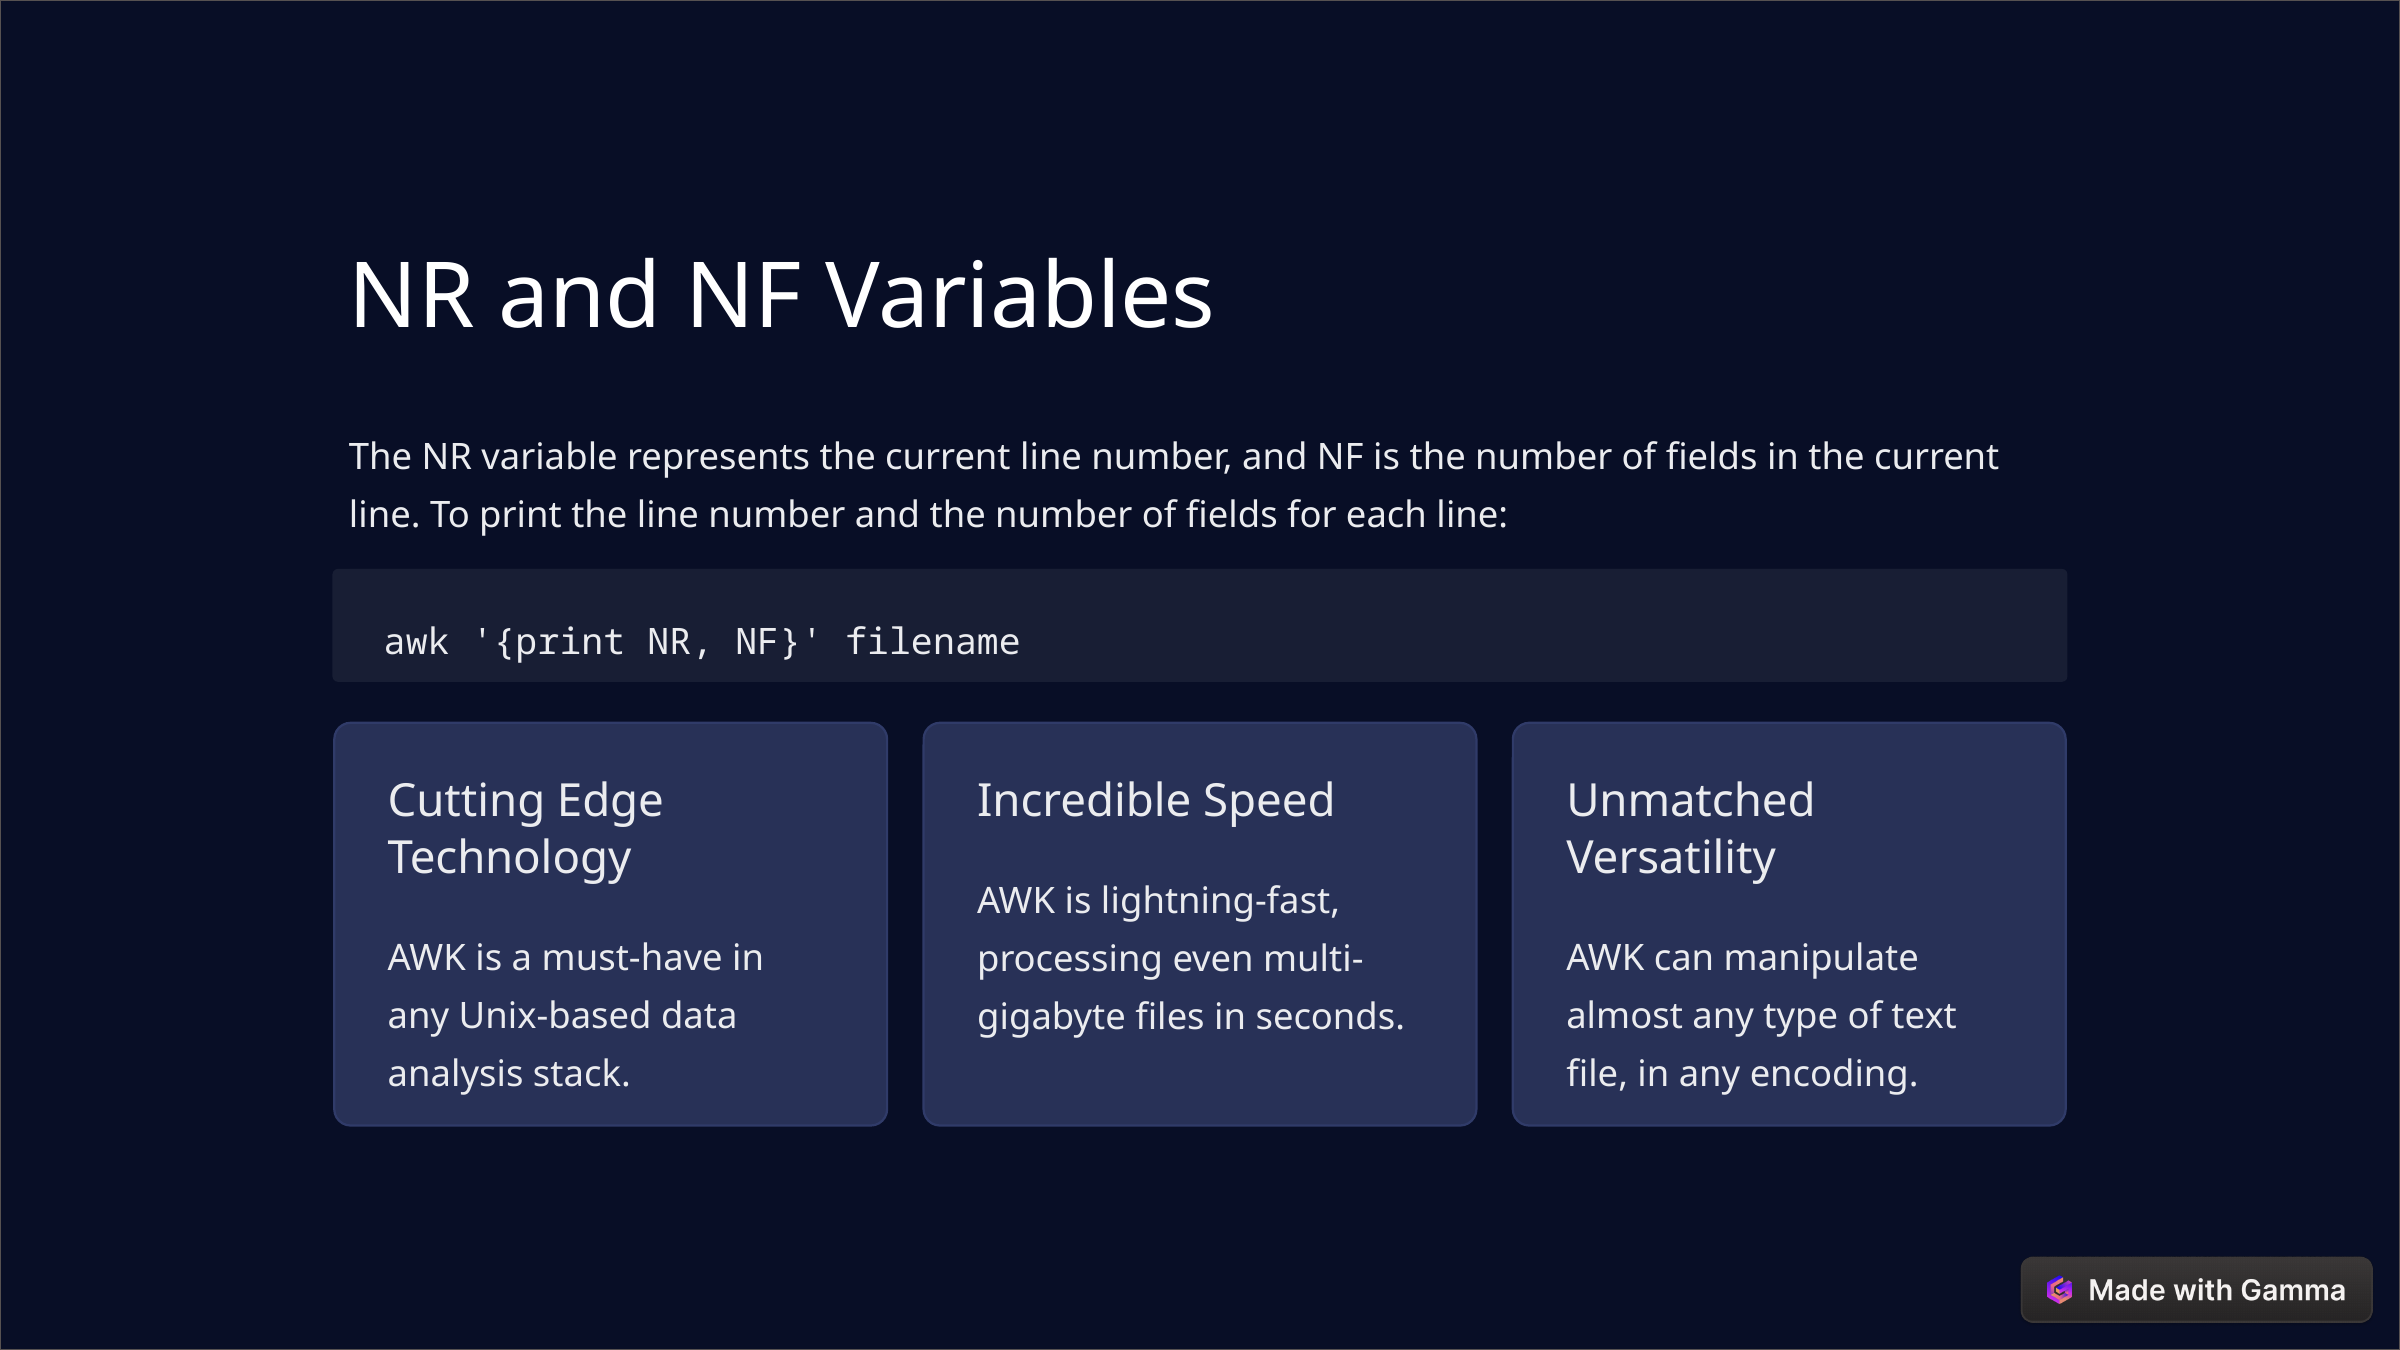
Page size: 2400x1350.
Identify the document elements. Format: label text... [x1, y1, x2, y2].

text_box Incredible Speed [962, 761, 1327, 819]
text_box NR and NF Variables [334, 224, 1228, 339]
text_box awk '{print NR, NF}' filename [368, 596, 2031, 655]
text_box [1512, 722, 2066, 1126]
text_box [332, 568, 2068, 682]
text_box AWK can manipulate almost any type of text file, in any encoding. [1551, 911, 2027, 1087]
text_box [0, 0, 2400, 1350]
text_box AWK is a must-have in any Unix-based data analysis stack. [372, 911, 849, 1087]
text_box Unmatched Versatility [1551, 761, 2027, 876]
text_box AWK is lightning-fast, processing even multi-gigabyte files in seconds. [962, 854, 1438, 1030]
text_box [923, 722, 1477, 1126]
text_box Cutting Edge Technology [372, 761, 849, 876]
picture [2008, 1244, 2385, 1335]
text_box [334, 722, 888, 1126]
text_box The NR variable represents the current line number, and NF is the number of fields in the current line. To print the line number and the number of fields for each line: [334, 411, 2066, 528]
